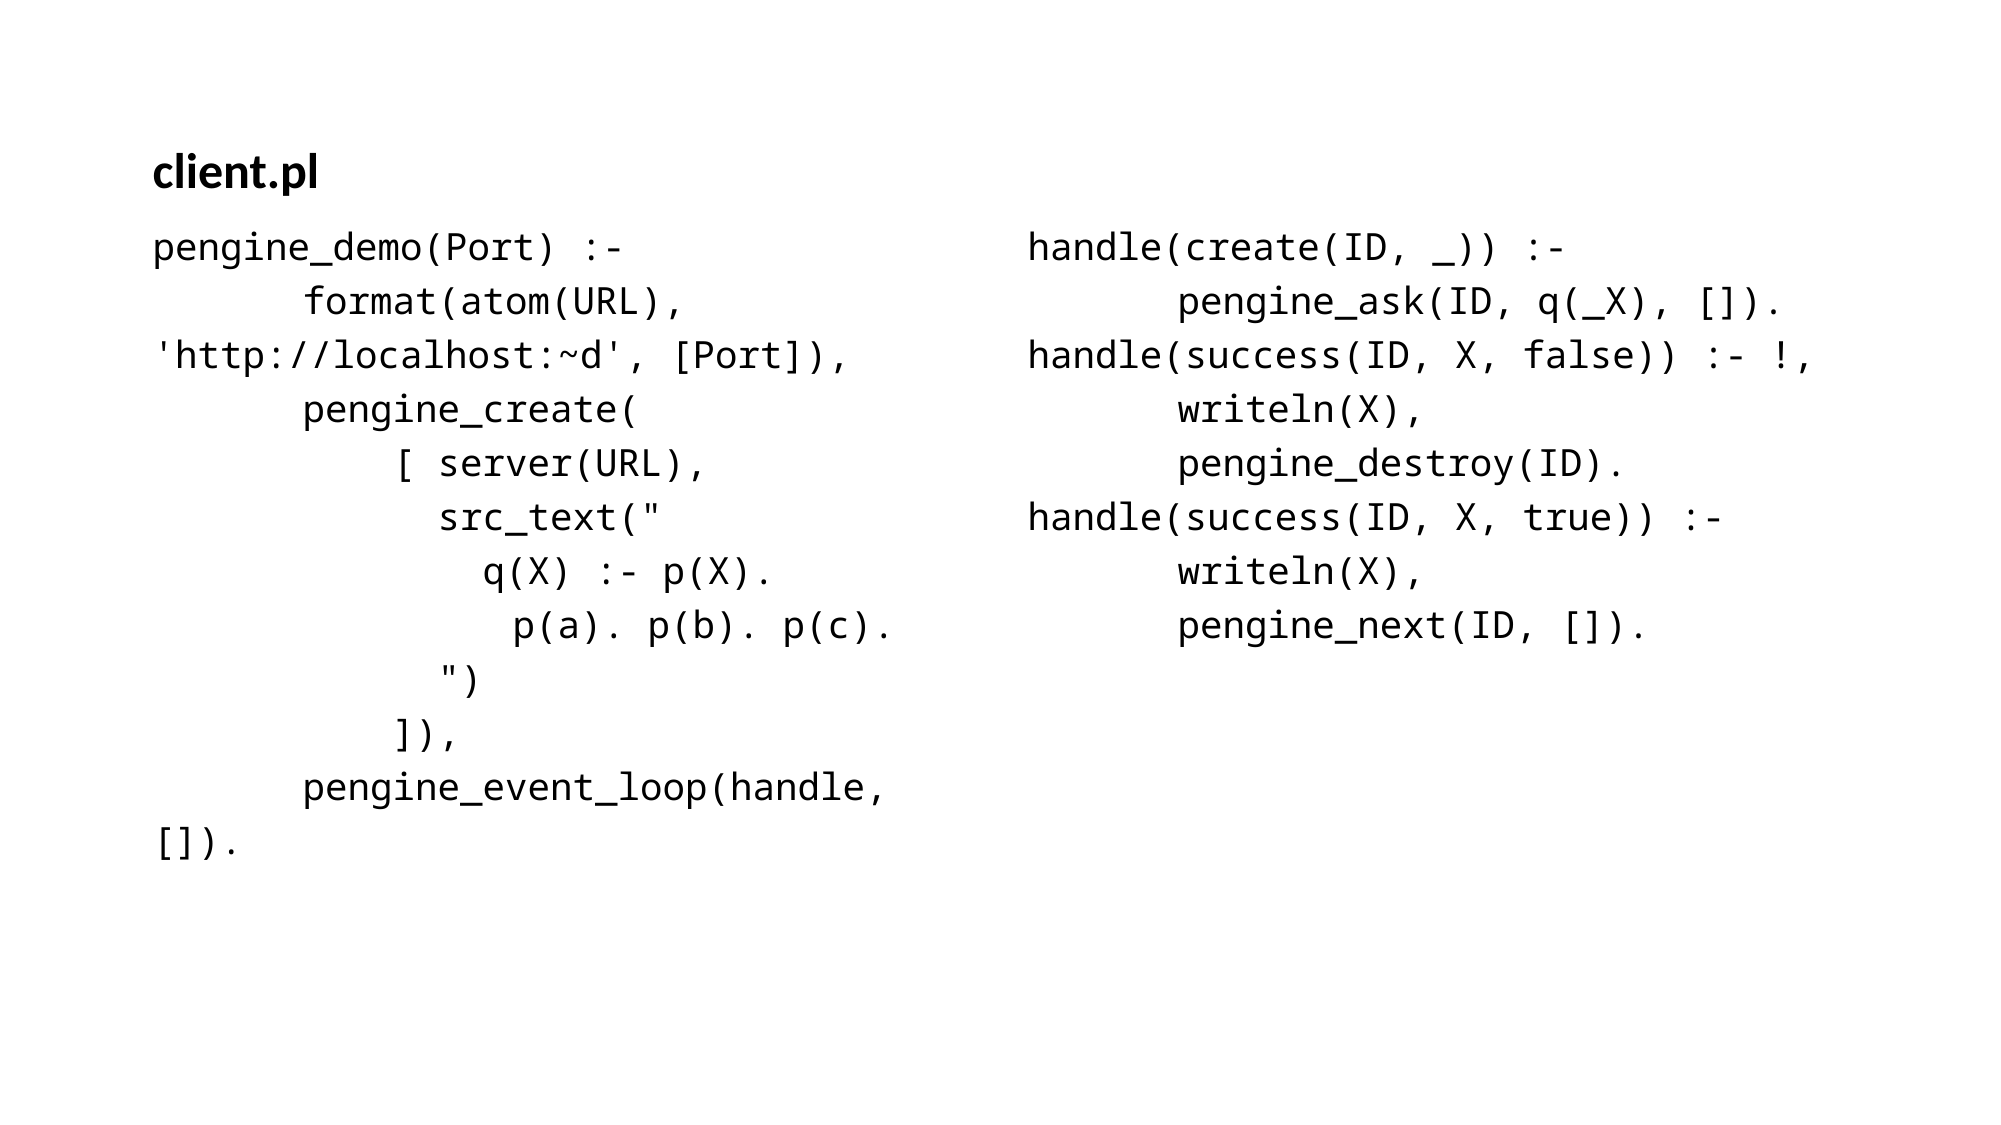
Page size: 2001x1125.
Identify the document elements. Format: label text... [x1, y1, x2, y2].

list client.pl [137, 71, 984, 206]
list handle(create(ID, _)) :- pengine_ask(ID, q(_X), []). handle(success(ID, X, false)) :- !, writeln(X), pengine_destroy(ID). handle(success(ID, X, true)) :- writeln(X), pengine_next(ID, []). [1012, 206, 1863, 1016]
list pengine_demo(Port) :- format(atom(URL), 'http://localhost:~d', [Port]), pengine_create( [ server(URL), src_text(" q(X) :- p(X). p(a). p(b). p(c). ") ]), pengine_event_loop(handle, []). [137, 206, 984, 1016]
